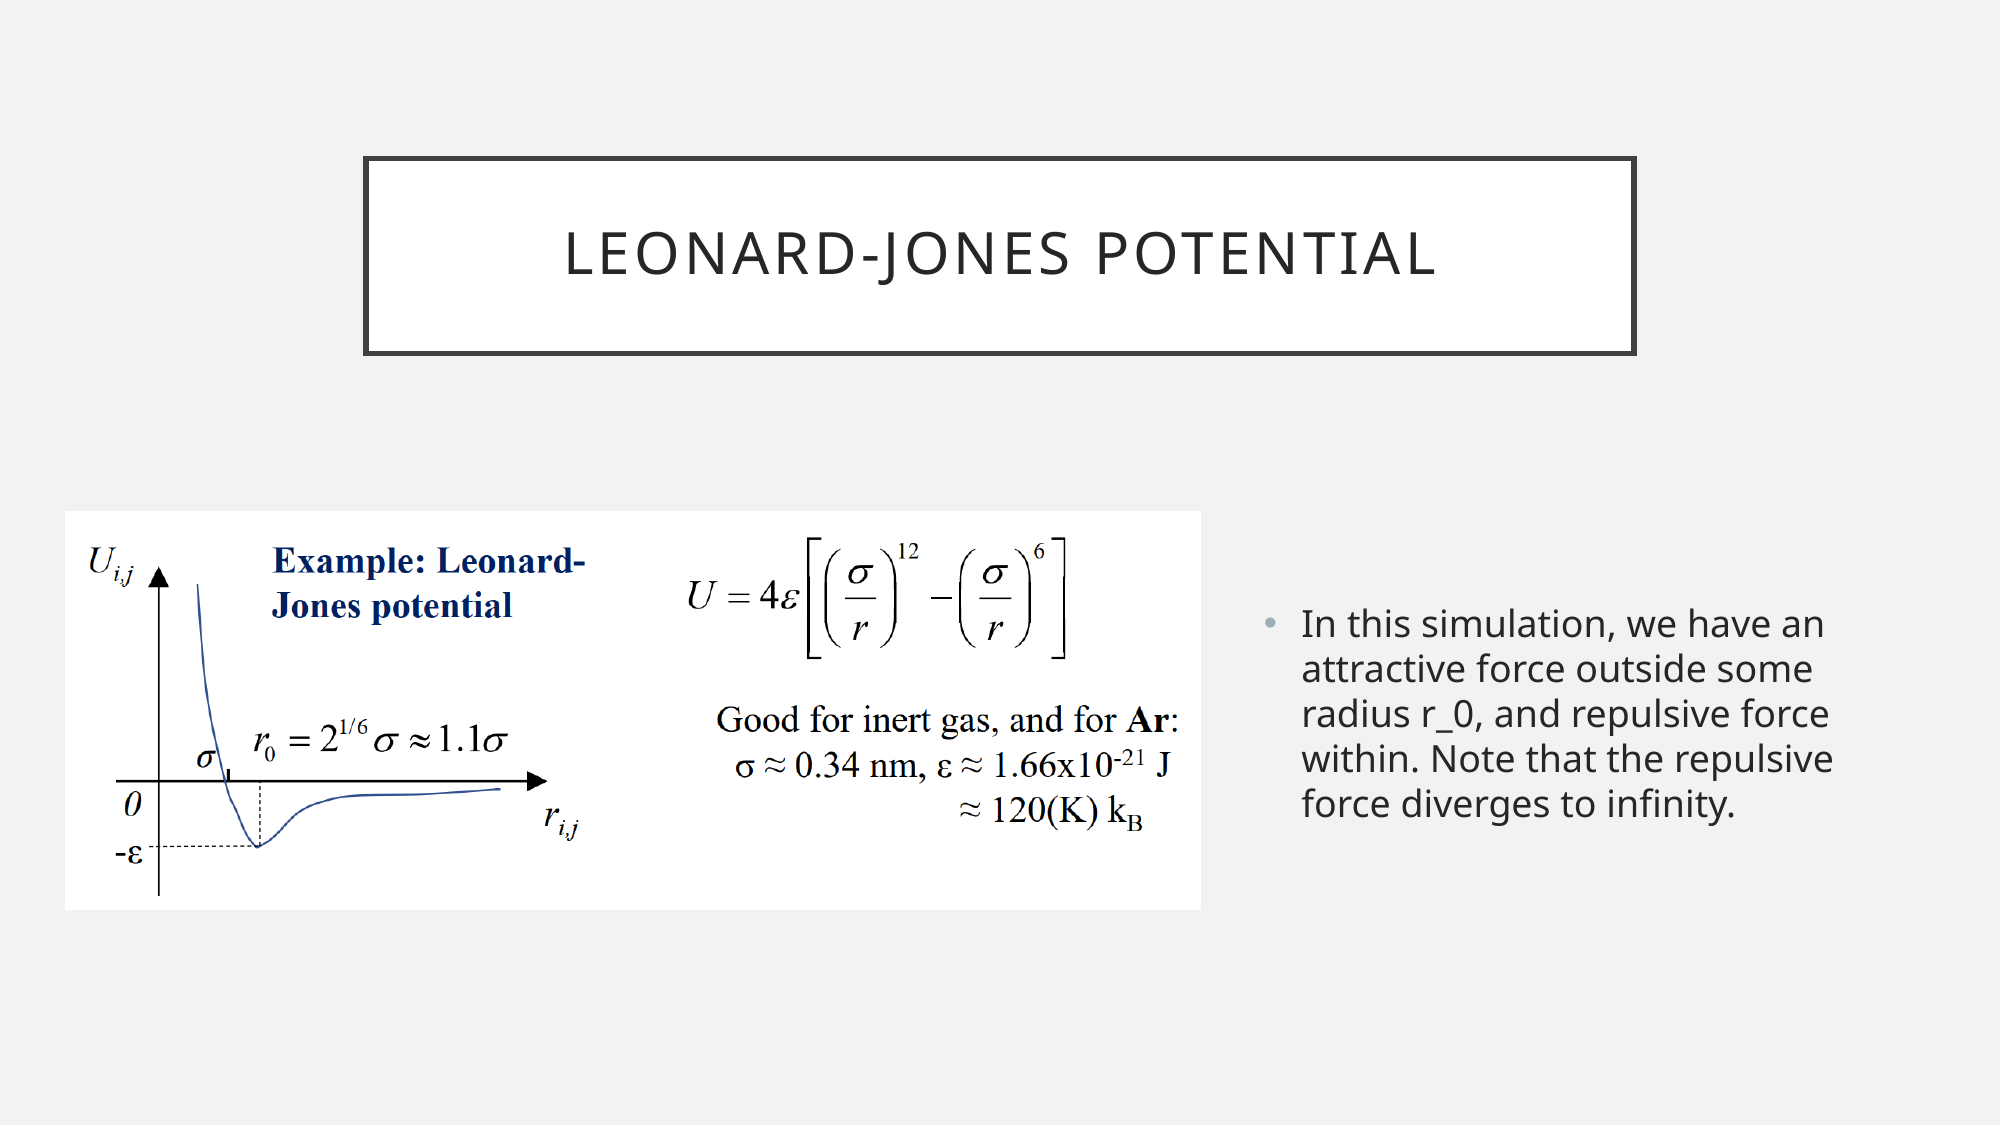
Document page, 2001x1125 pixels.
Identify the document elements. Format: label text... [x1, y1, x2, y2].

list In this simulation, we have an attractive force outside some radius r_0, and repulsive force within. Note that the repulsive force diverges to infinity. [1248, 592, 1935, 942]
picture [65, 511, 1201, 910]
title Leonard-Jones potential [363, 156, 1637, 356]
